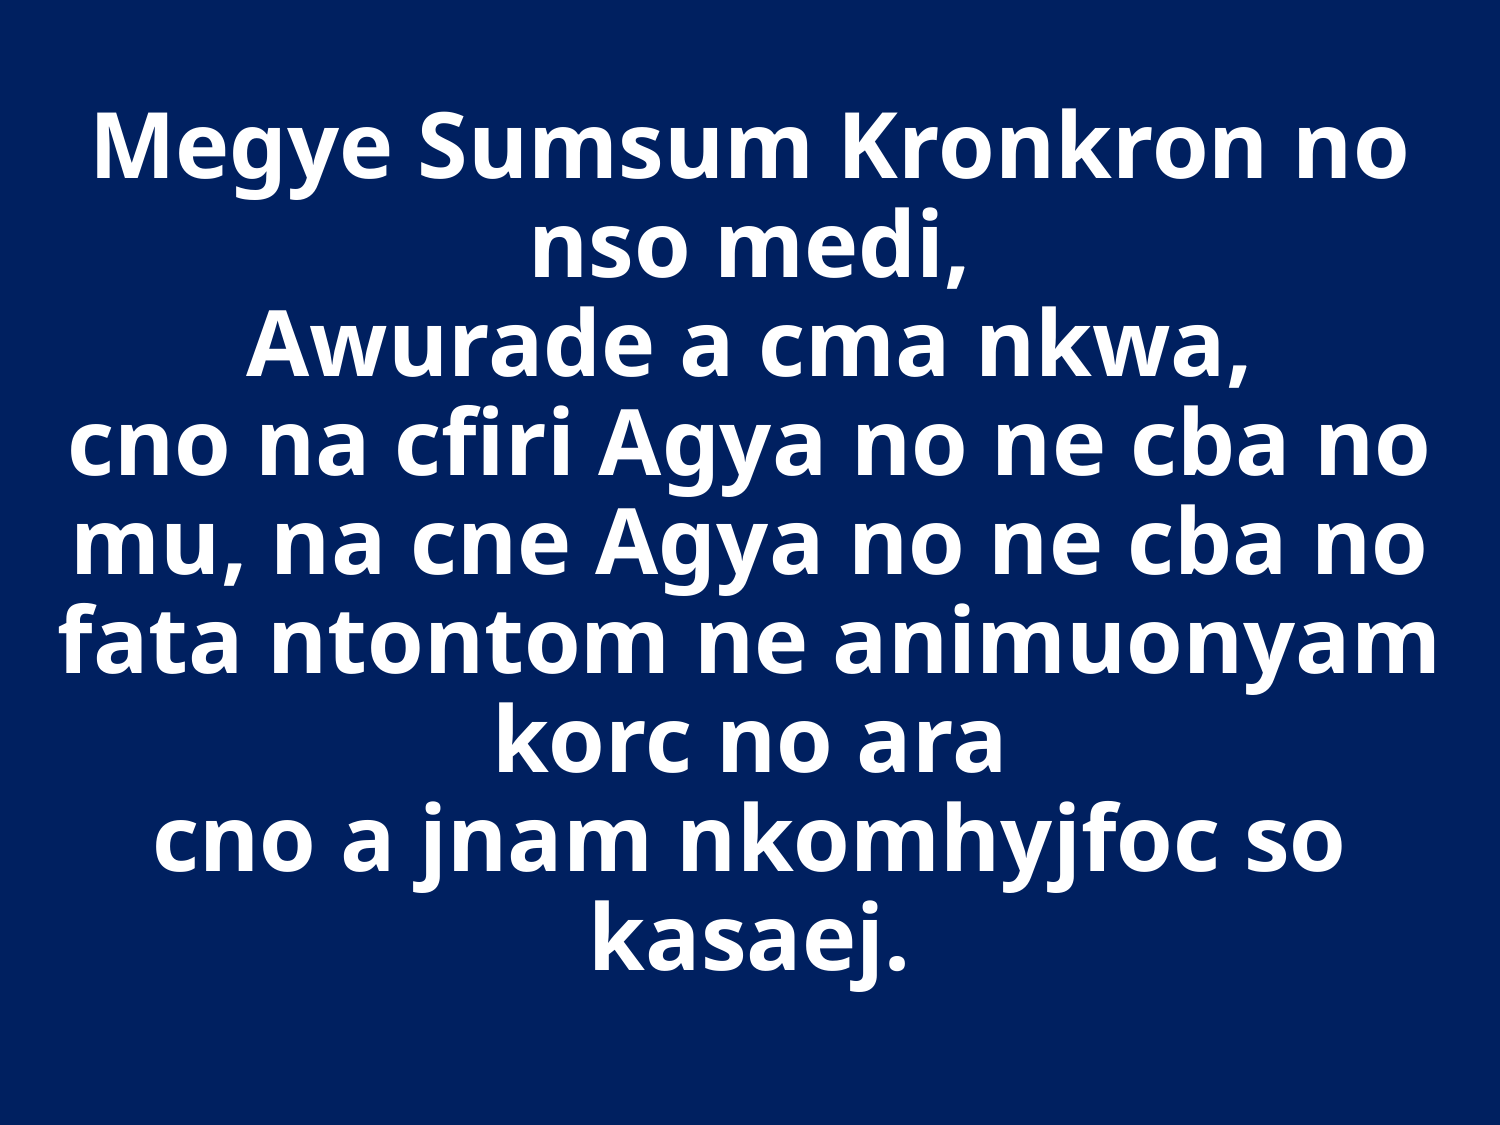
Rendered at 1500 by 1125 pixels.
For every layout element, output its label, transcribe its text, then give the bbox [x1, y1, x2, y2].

title Megye Sumsum Kronkron no nso medi, Awurade a cma nkwa, cno na cfiri Agya no ne cba no mu, na cne Agya no ne cba no fata ntontom ne animuonyam korc no ara cno a jnam nkomhyjfoc so kasaej. [29, 13, 1471, 1077]
